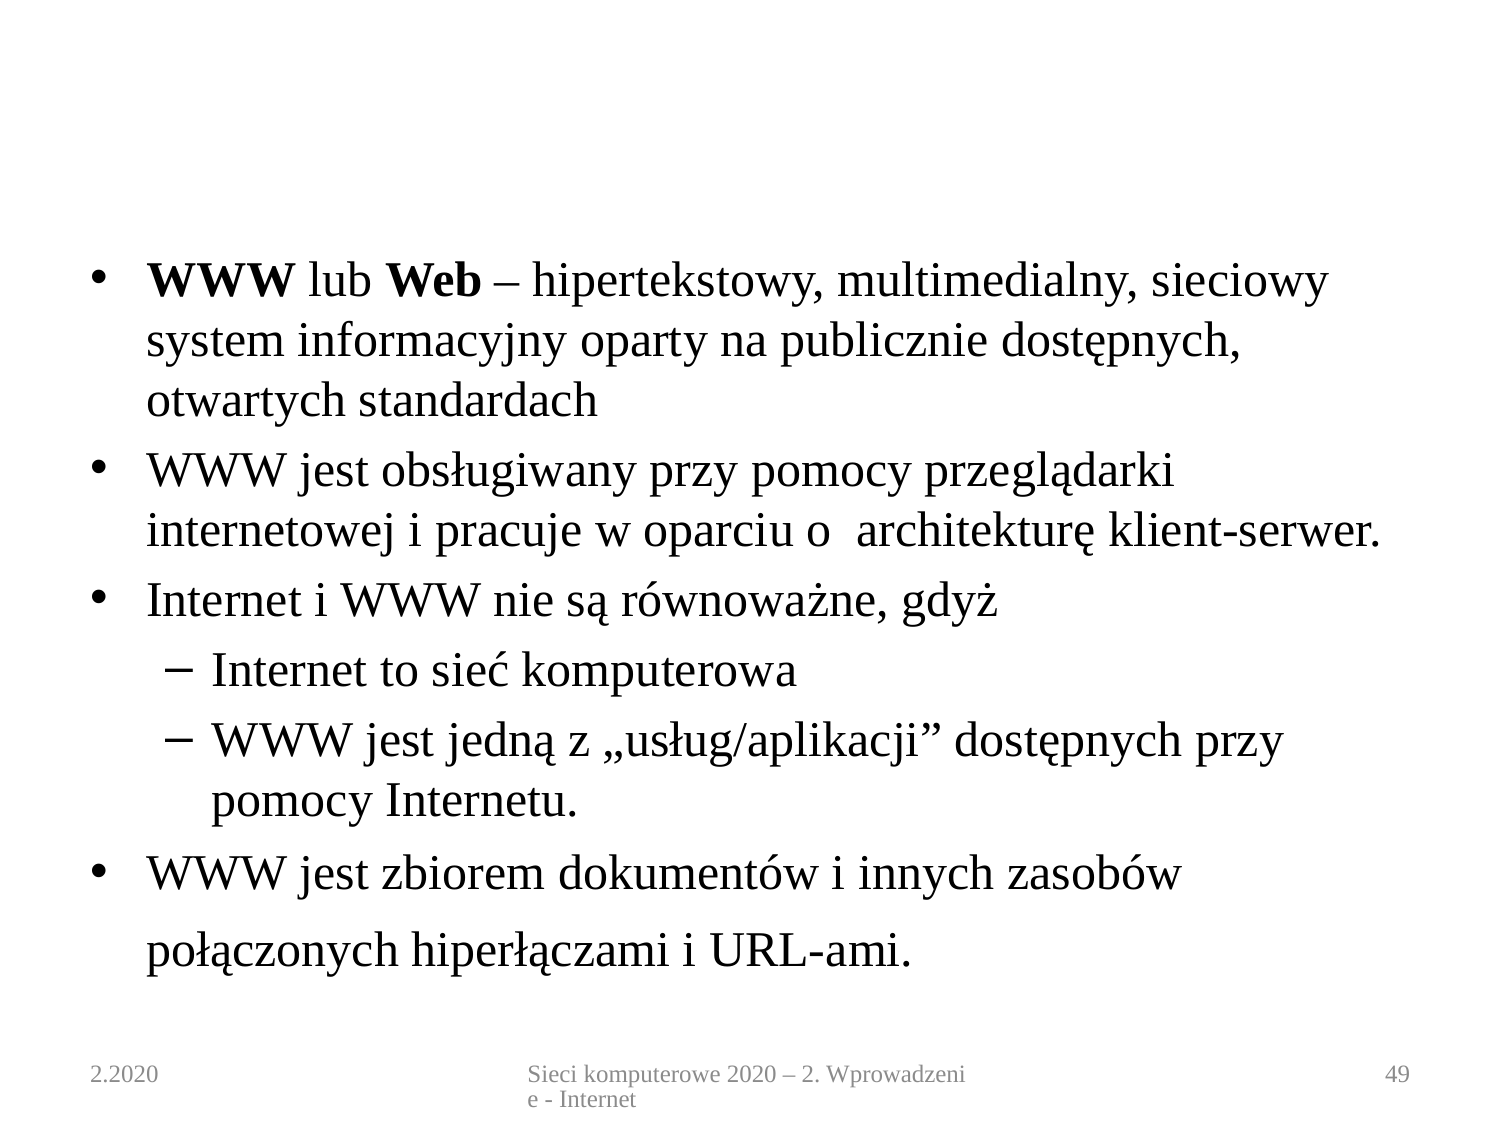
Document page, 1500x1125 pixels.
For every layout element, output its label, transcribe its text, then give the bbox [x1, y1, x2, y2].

slide_number 49 [1074, 1042, 1425, 1103]
list WWW lub Web – hipertekstowy, multimedialny, sieciowy system informacyjny oparty na publicznie dostępnych, otwartych standardach WWW jest obsługiwany przy pomocy przeglądarki internetowej i pracuje w oparciu o architekturę klient-serwer. Internet i WWW nie są równoważne, gdyż Internet to sieć komputerowa WWW jest jedną z „usług/aplikacji” dostępnych przy pomocy Internetu. WWW jest zbiorem dokumentów i innych zasobów połączonych hiperłączami i URL-ami. [75, 238, 1425, 1012]
footer Sieci komputerowe 2020 – 2. Wprowadzenie - Internet [512, 1042, 988, 1103]
slide_number 2.2020 [75, 1042, 425, 1103]
